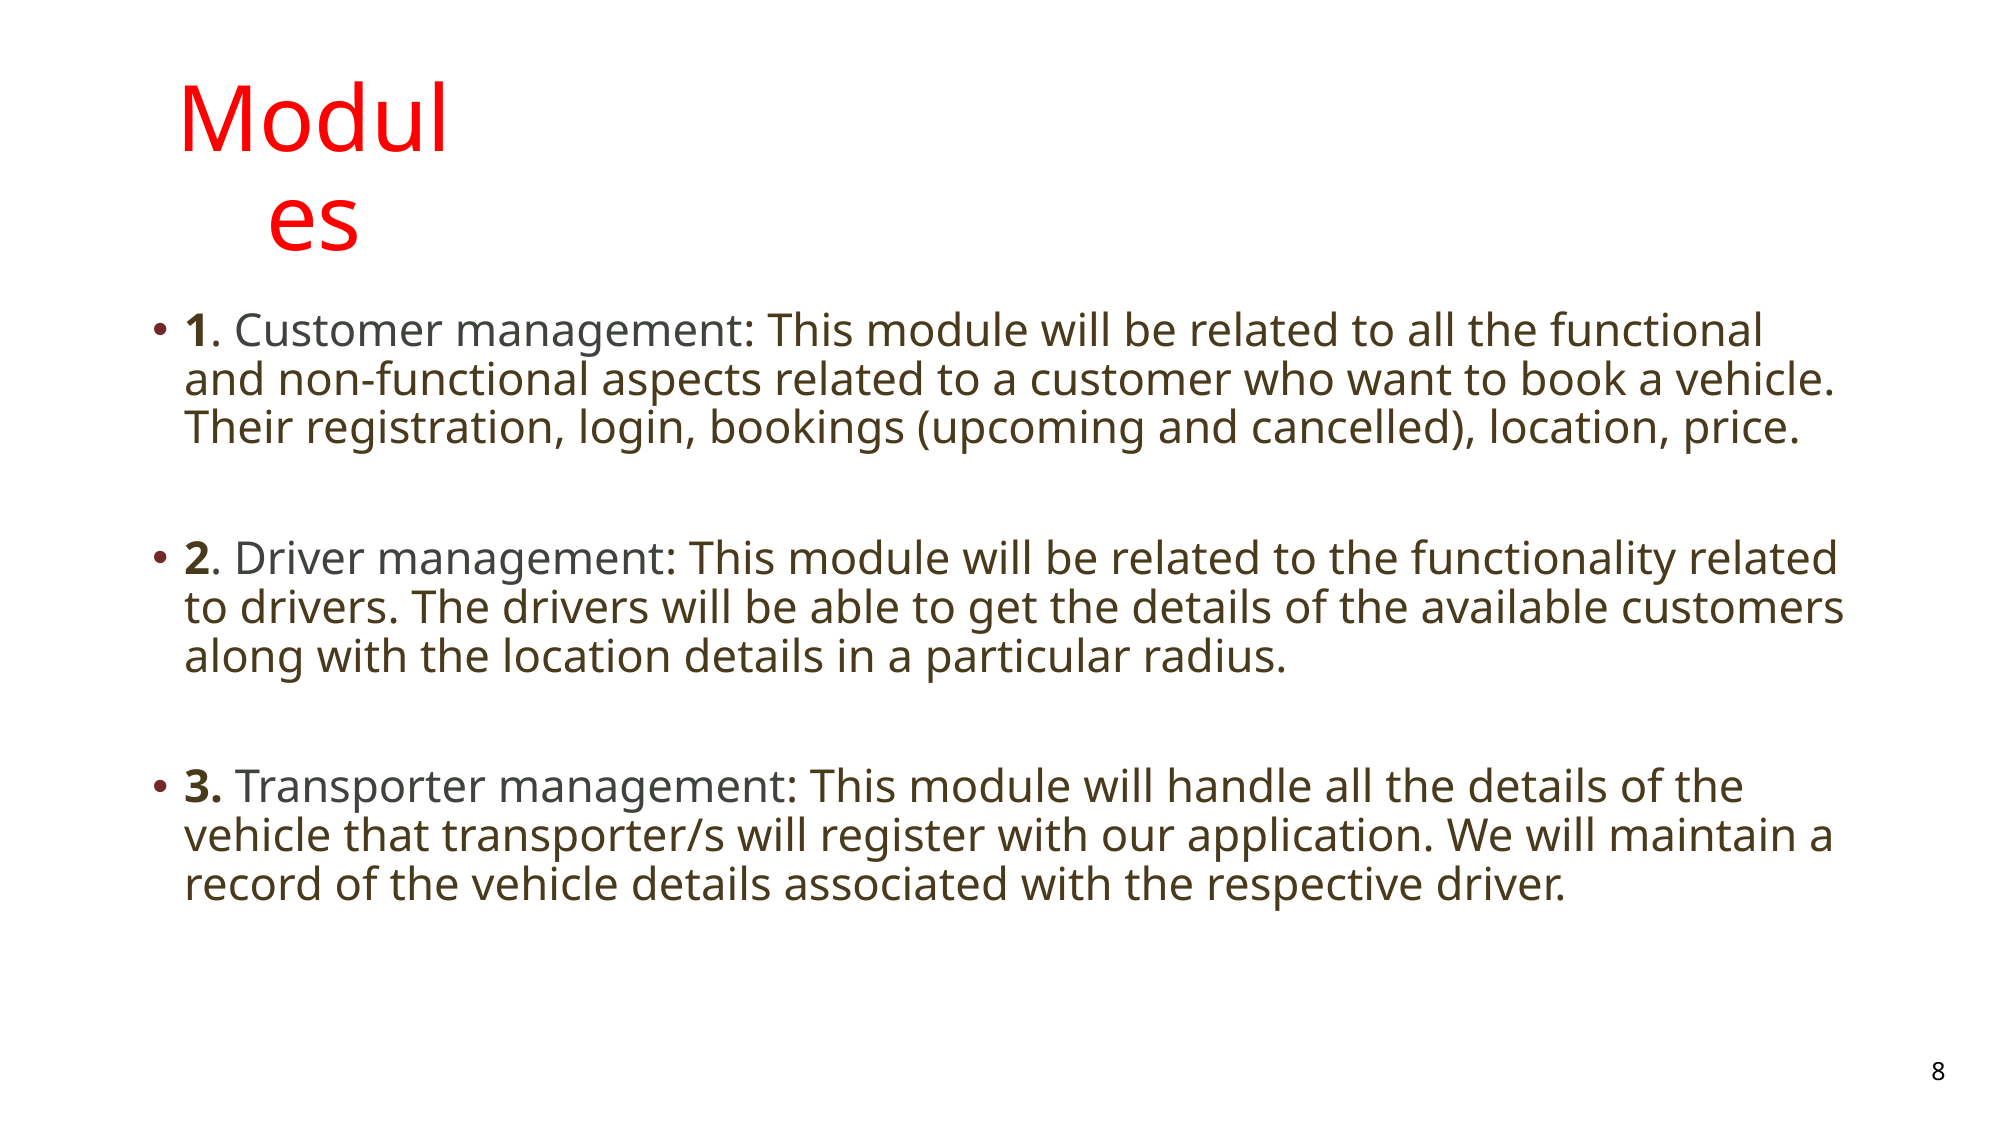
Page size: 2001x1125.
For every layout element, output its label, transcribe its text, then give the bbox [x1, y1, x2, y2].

title Modules [137, 62, 491, 280]
slide_number 8 [1510, 1042, 1961, 1103]
list 1. Customer management: This module will be related to all the functional and non-functional aspects related to a customer who want to book a vehicle. Their registration, login, bookings (upcoming and cancelled), location, price. 2. Driver management: This module will be related to the functionality related to drivers. The drivers will be able to get the details of the available customers along with the location details in a particular radius. 3. Transporter management: This module will handle all the details of the vehicle that transporter/s will register with our application. We will maintain a record of the vehicle details associated with the respective driver. [137, 299, 1863, 1017]
